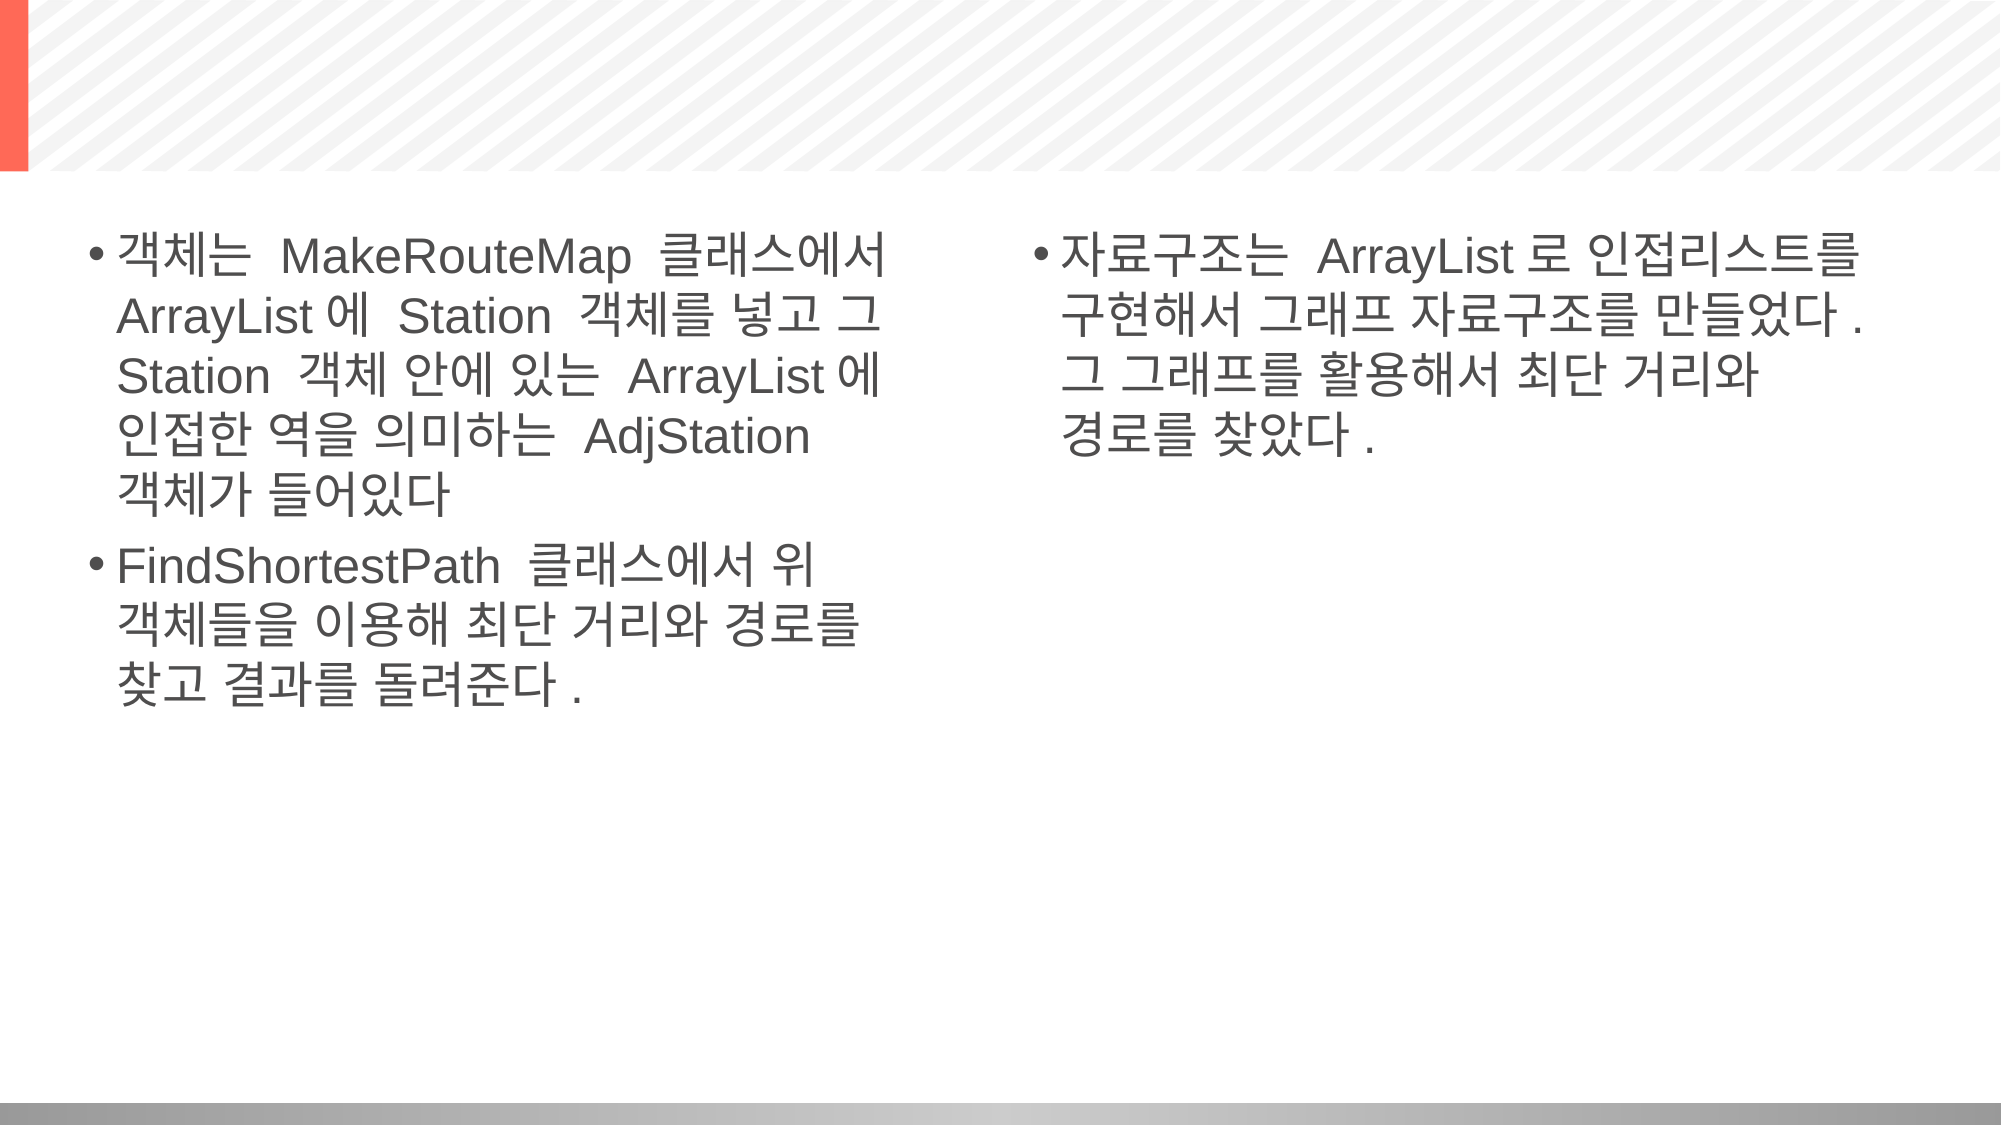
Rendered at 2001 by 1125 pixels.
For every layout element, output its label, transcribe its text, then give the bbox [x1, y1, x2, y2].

list 객체는 MakeRouteMap 클래스에서 ArrayList에 Station 객체를 넣고 그 Station 객체 안에 있는 ArrayList에 인접한 역을 의미하는 AdjStation 객체가 들어있다 FindShortestPath 클래스에서 위 객체들을 이용해 최단 거리와 경로를 찾고 결과를 돌려준다. [72, 215, 983, 1030]
list 자료구조는 ArrayList로 인접리스트를 구현해서 그래프 자료구조를 만들었다. 그 그래프를 활용해서 최단 거리와 경로를 찾았다. [1017, 215, 1928, 1030]
